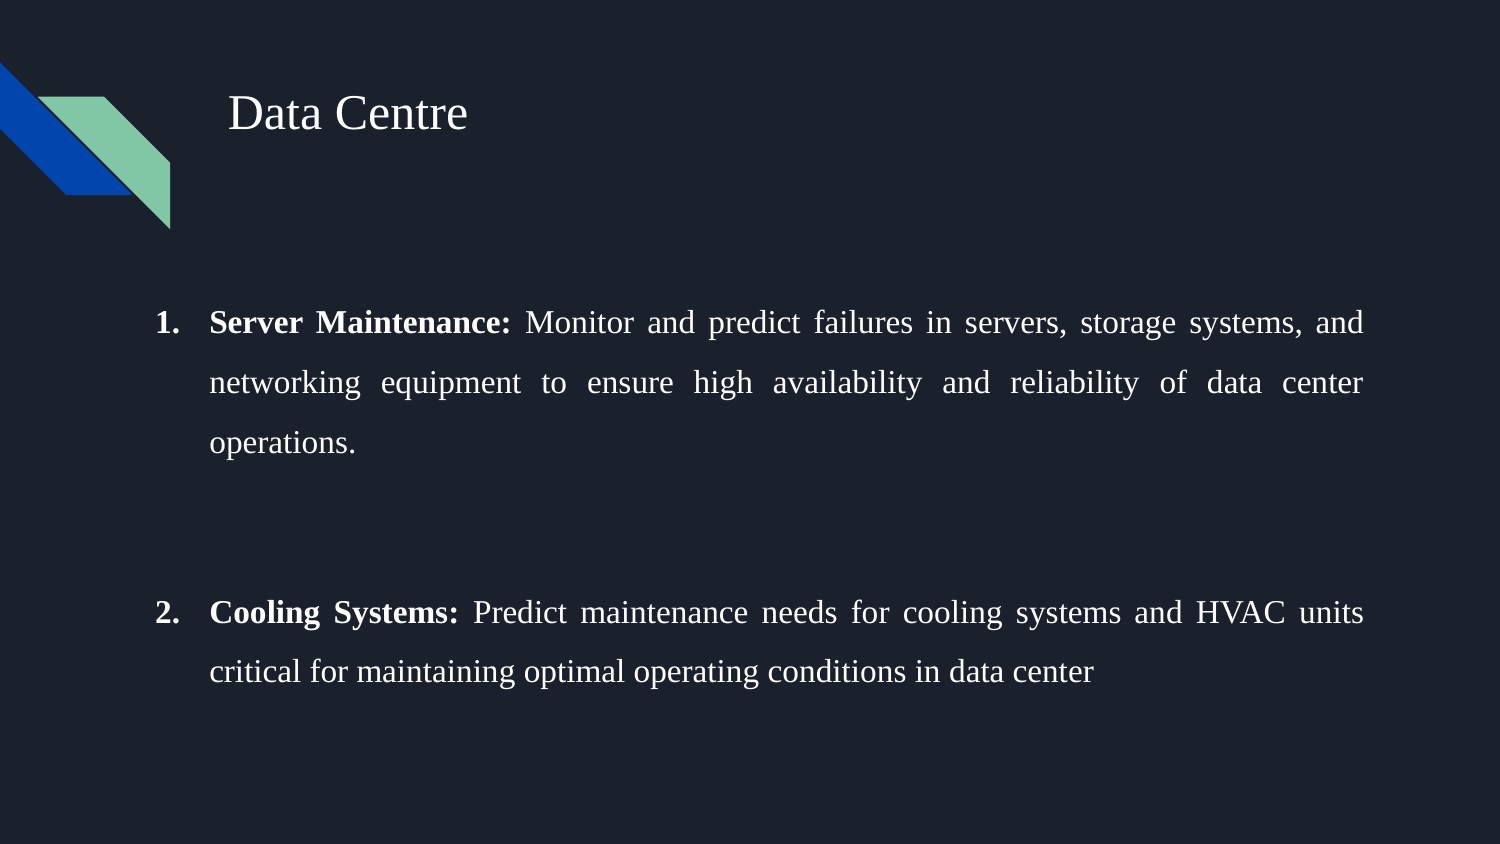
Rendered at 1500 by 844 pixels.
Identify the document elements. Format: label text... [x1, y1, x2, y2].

list Server Maintenance: Monitor and predict failures in servers, storage systems, and networking equipment to ensure high availability and reliability of data center operations. Cooling Systems: Predict maintenance needs for cooling systems and HVAC units critical for maintaining optimal operating conditions in data center [119, 265, 1381, 726]
title Data Centre [212, 64, 1368, 215]
